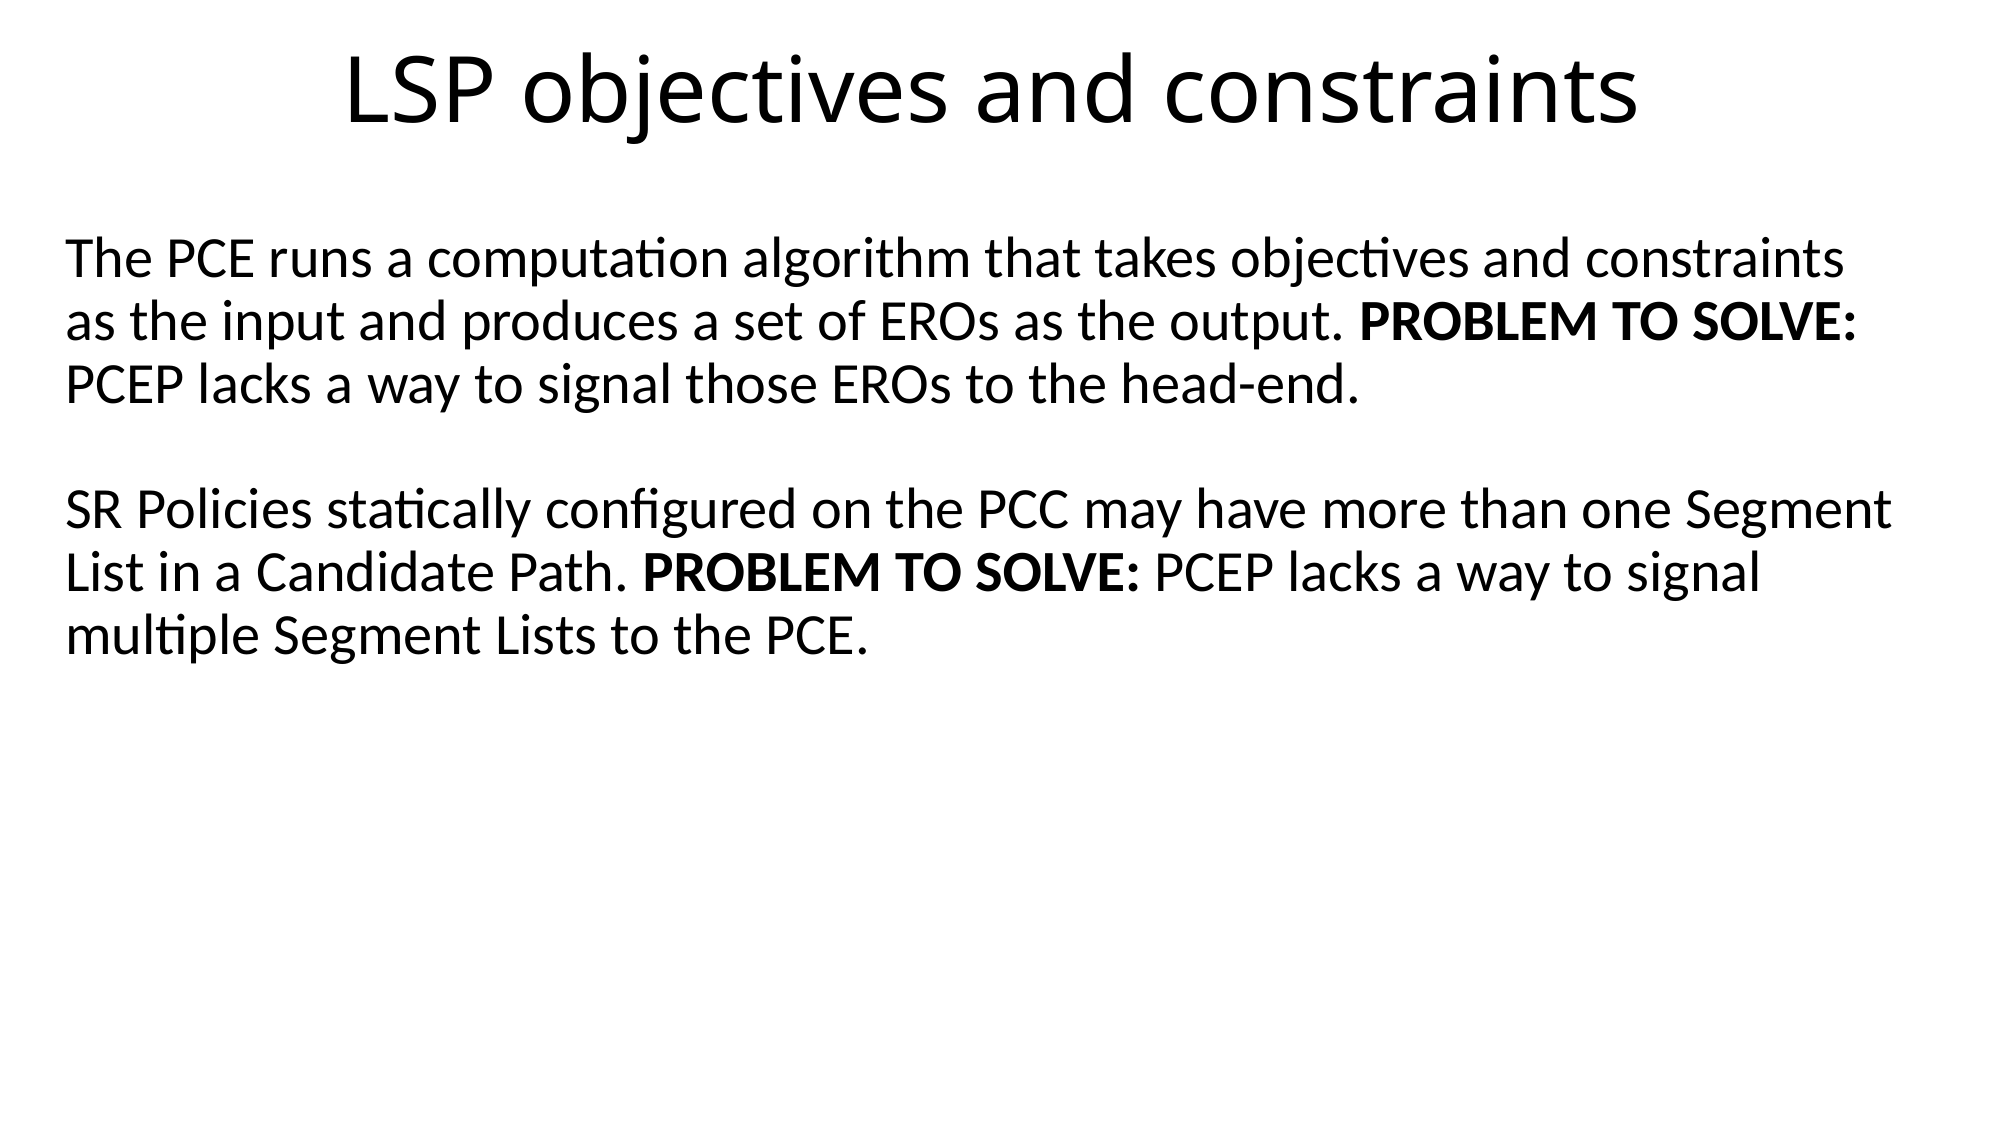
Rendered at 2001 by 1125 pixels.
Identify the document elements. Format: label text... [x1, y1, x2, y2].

list The PCE runs a computation algorithm that takes objectives and constraints as the input and produces a set of EROs as the output. PROBLEM TO SOLVE: PCEP lacks a way to signal those EROs to the head-end. SR Policies statically configured on the PCC may have more than one Segment List in a Candidate Path. PROBLEM TO SOLVE: PCEP lacks a way to signal multiple Segment Lists to the PCE. [50, 219, 1919, 1035]
title LSP objectives and constraints [287, 24, 1697, 162]
